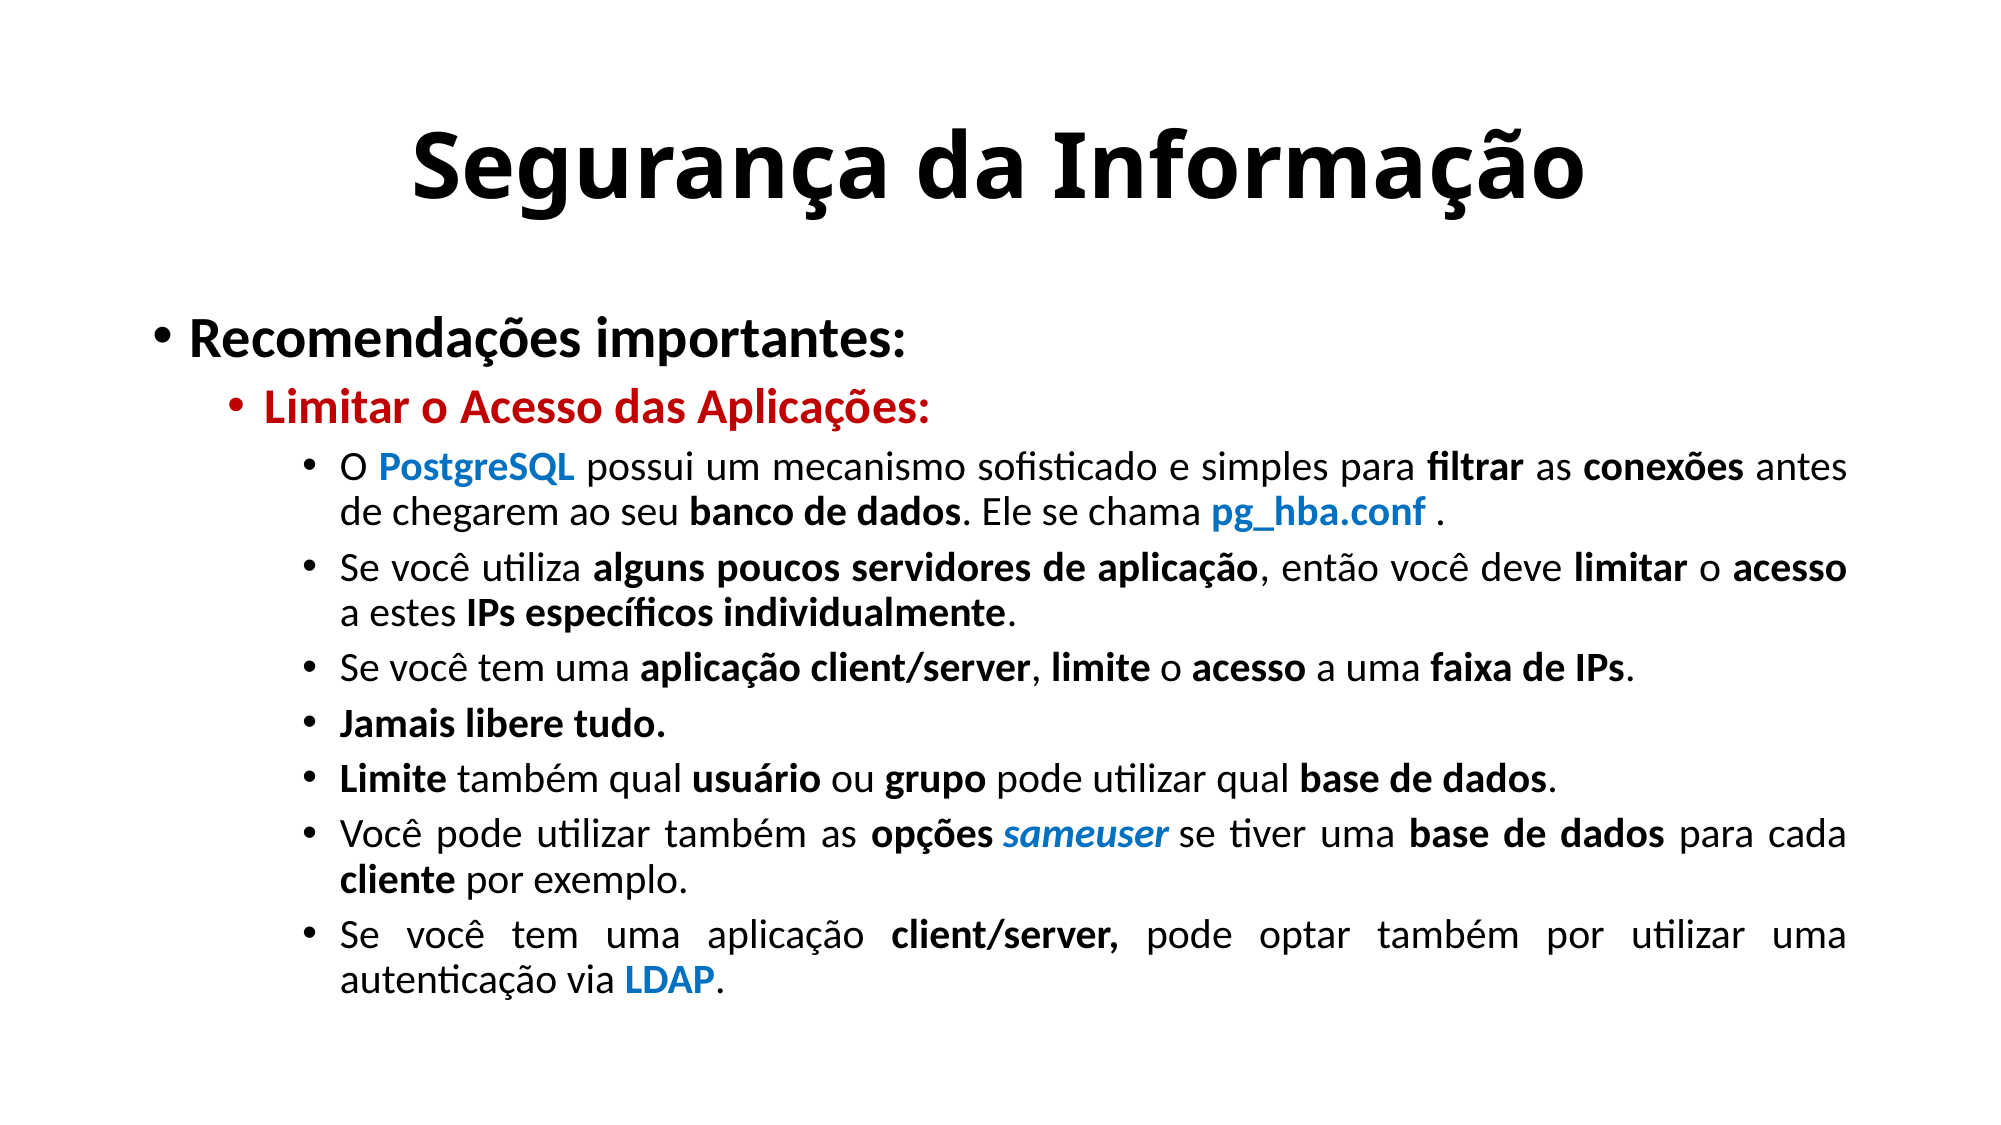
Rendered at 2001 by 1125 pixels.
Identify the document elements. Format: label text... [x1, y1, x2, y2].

title Segurança da Informação [137, 59, 1863, 278]
list Recomendações importantes: Limitar o Acesso das Aplicações: O PostgreSQL possui um mecanismo sofisticado e simples para filtrar as conexões antes de chegarem ao seu banco de dados. Ele se chama pg_hba.conf . Se você utiliza alguns poucos servidores de aplicação, então você deve limitar o acesso a estes IPs específicos individualmente. Se você tem uma aplicação client/server, limite o acesso a uma faixa de IPs. Jamais libere tudo. Limite também qual usuário ou grupo pode utilizar qual base de dados. Você pode utilizar também as opções sameuser se tiver uma base de dados para cada cliente por exemplo. Se você tem uma aplicação client/server, pode optar também por utilizar uma autenticação via LDAP. [137, 299, 1863, 1014]
